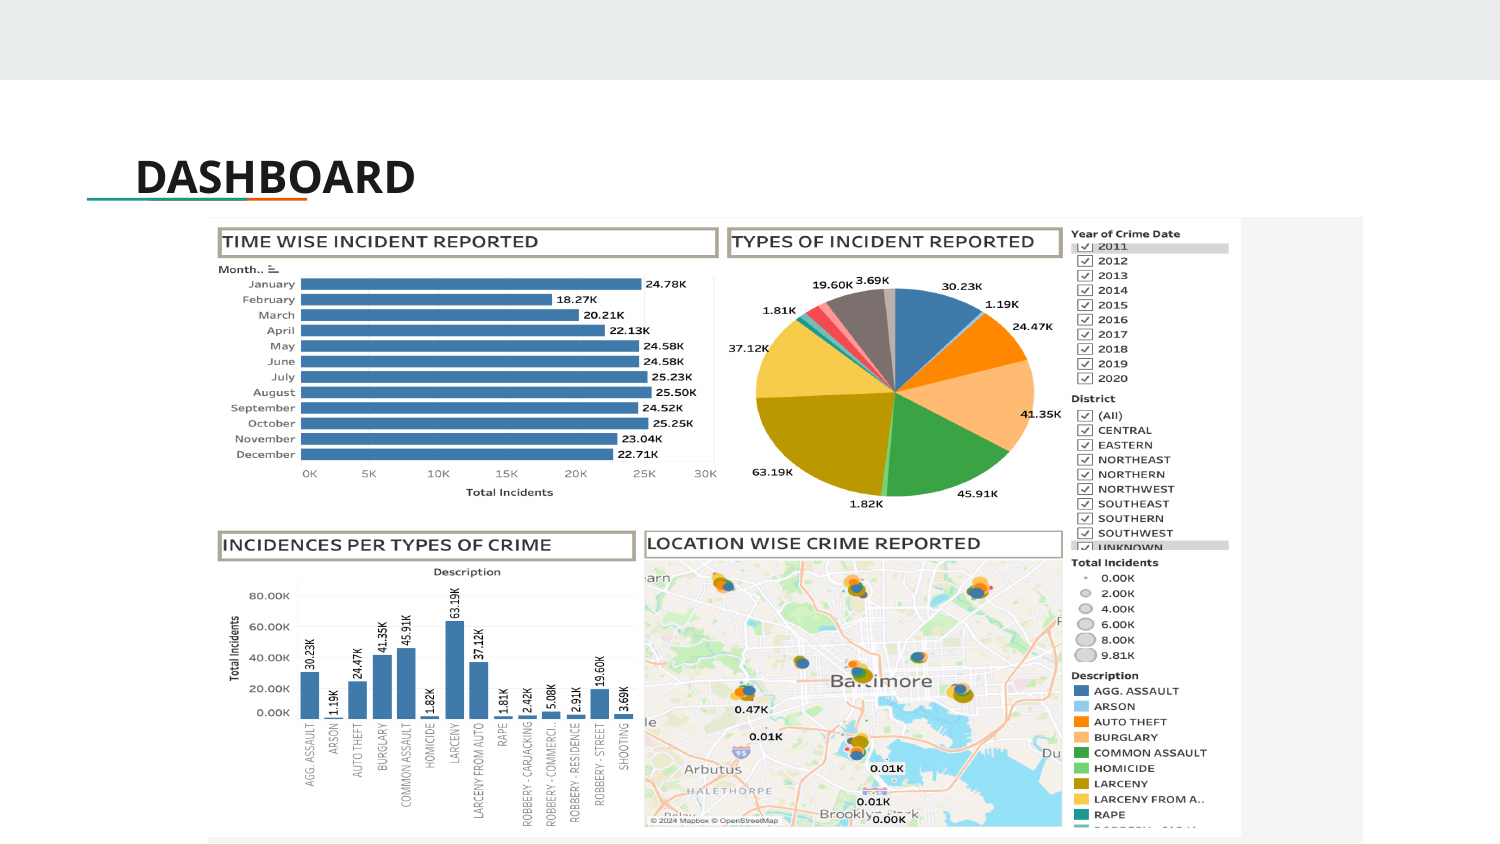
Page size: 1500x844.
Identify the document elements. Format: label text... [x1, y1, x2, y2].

title DASHBOARD [119, 133, 1381, 218]
picture [206, 217, 1364, 843]
